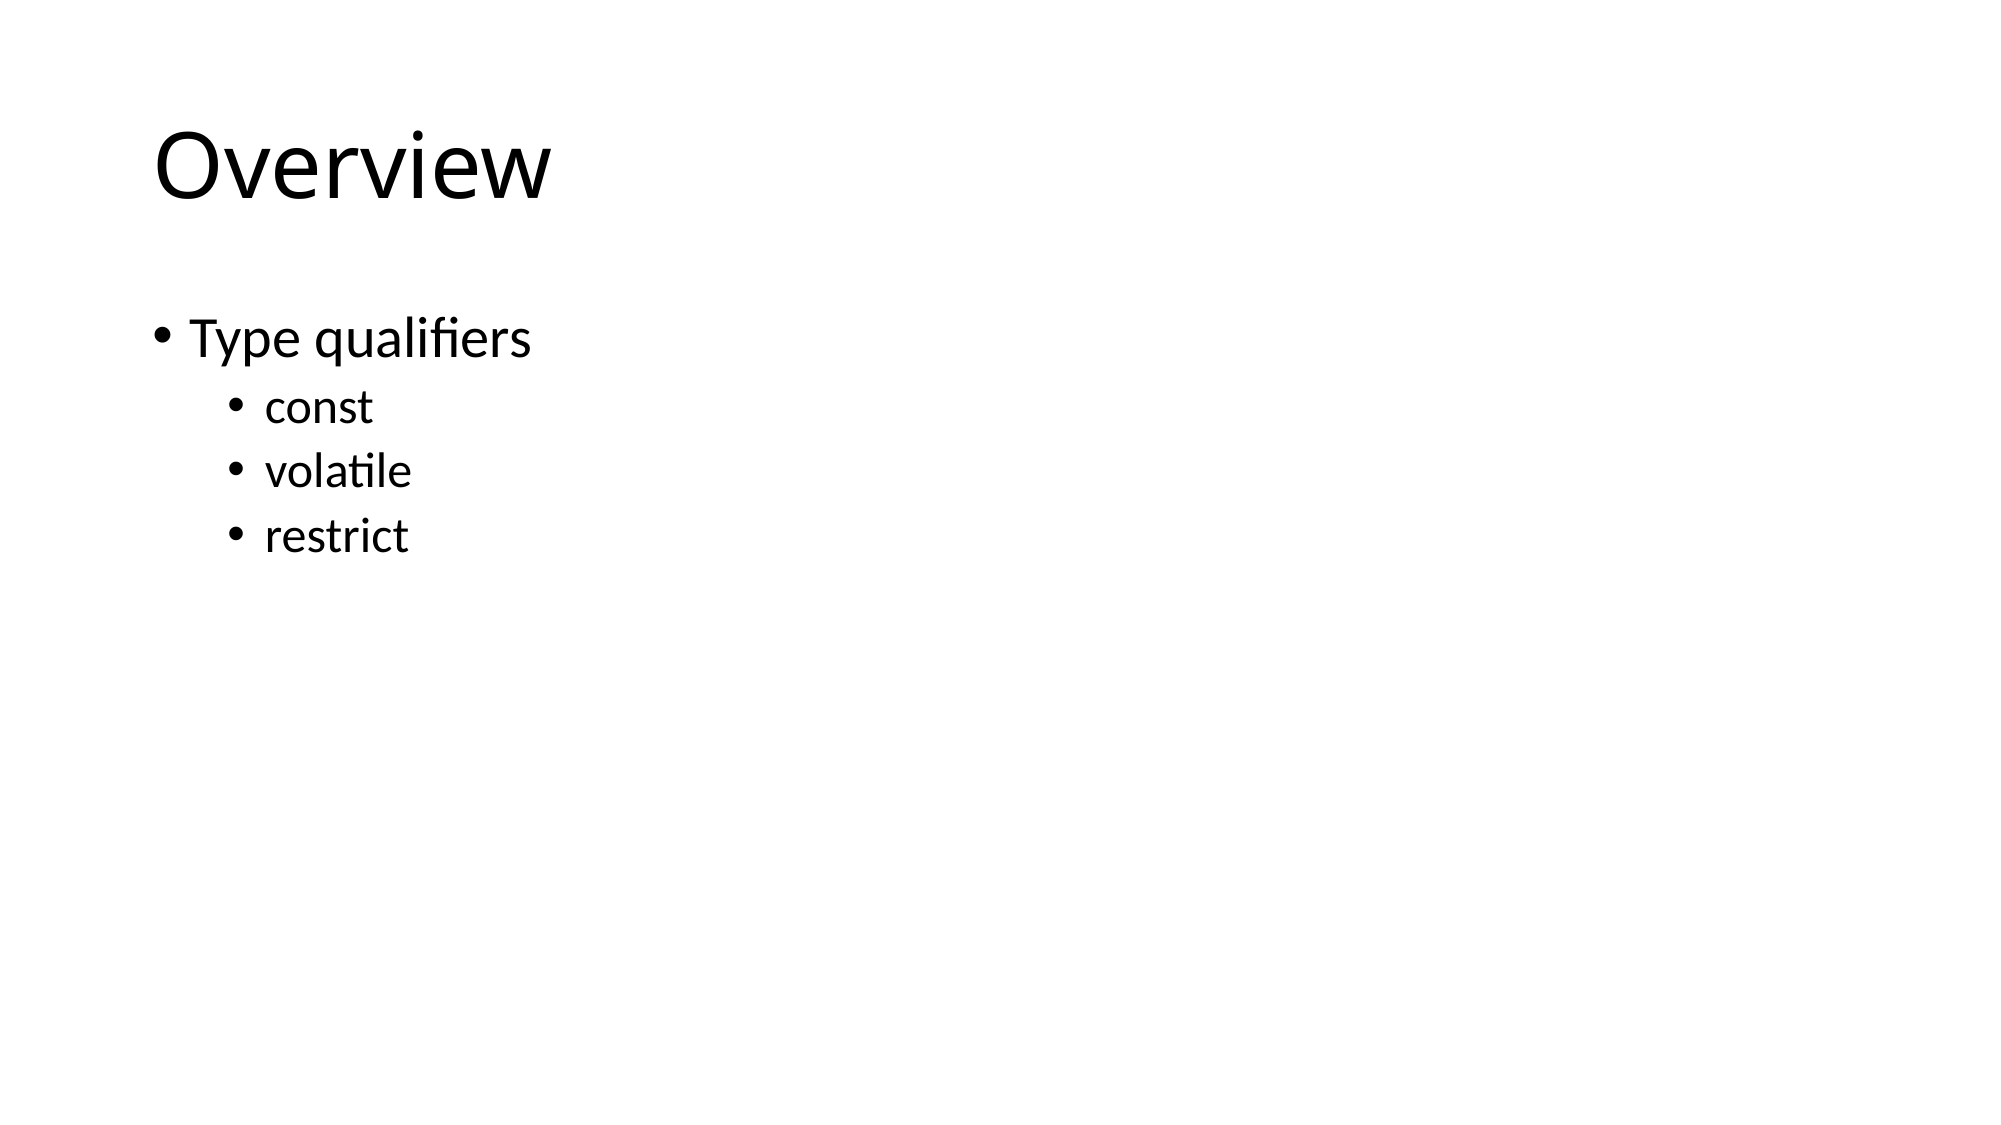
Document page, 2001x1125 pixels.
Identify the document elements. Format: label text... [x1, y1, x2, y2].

list Type qualifiers const volatile restrict [137, 299, 1863, 1014]
title Overview [137, 59, 1863, 278]
